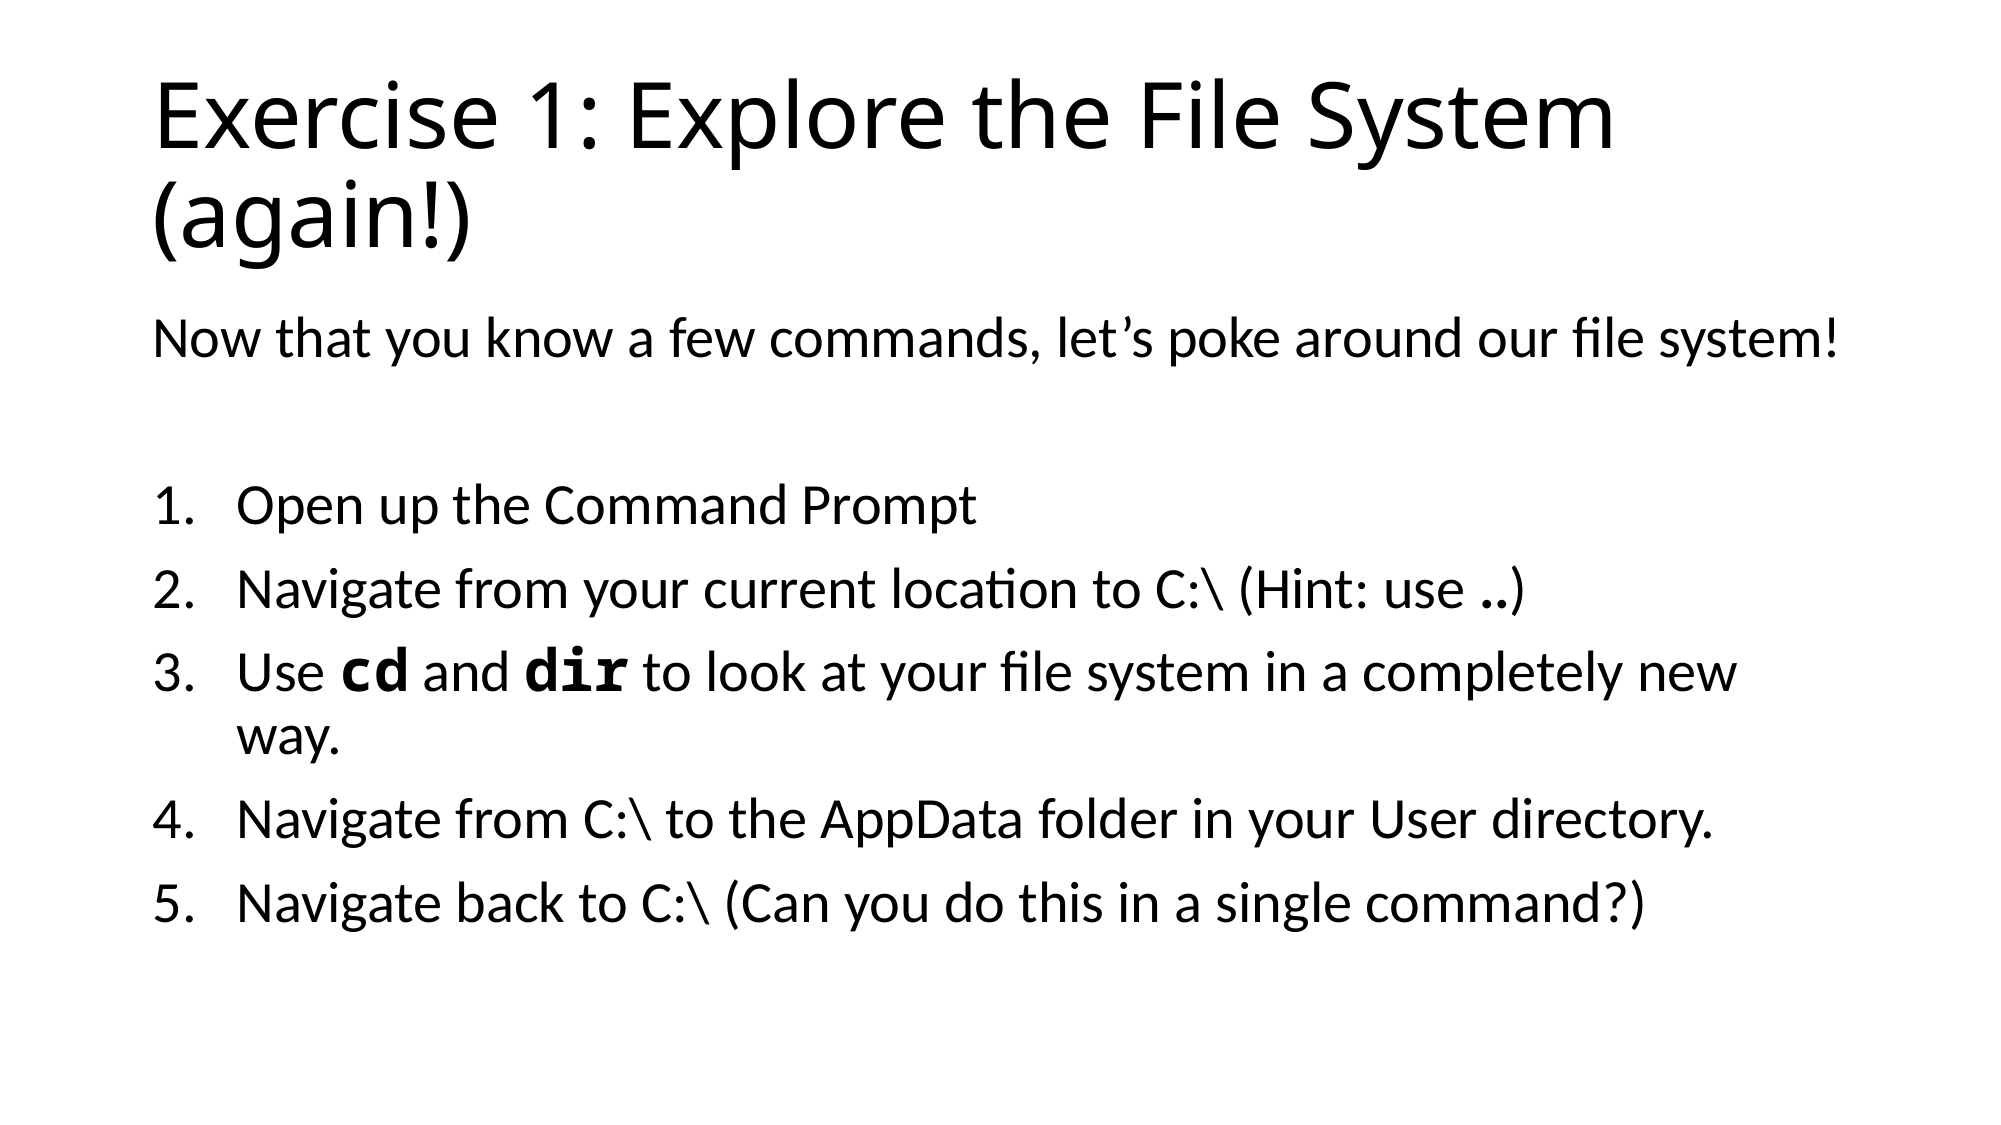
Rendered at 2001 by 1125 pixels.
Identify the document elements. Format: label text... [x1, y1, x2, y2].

title Exercise 1: Explore the File System (again!) [137, 59, 1863, 278]
list Now that you know a few commands, let’s poke around our file system! Open up the Command Prompt Navigate from your current location to C:\ (Hint: use ..) Use cd and dir to look at your file system in a completely new way. Navigate from C:\ to the AppData folder in your User directory. Navigate back to C:\ (Can you do this in a single command?) [137, 299, 1863, 1014]
